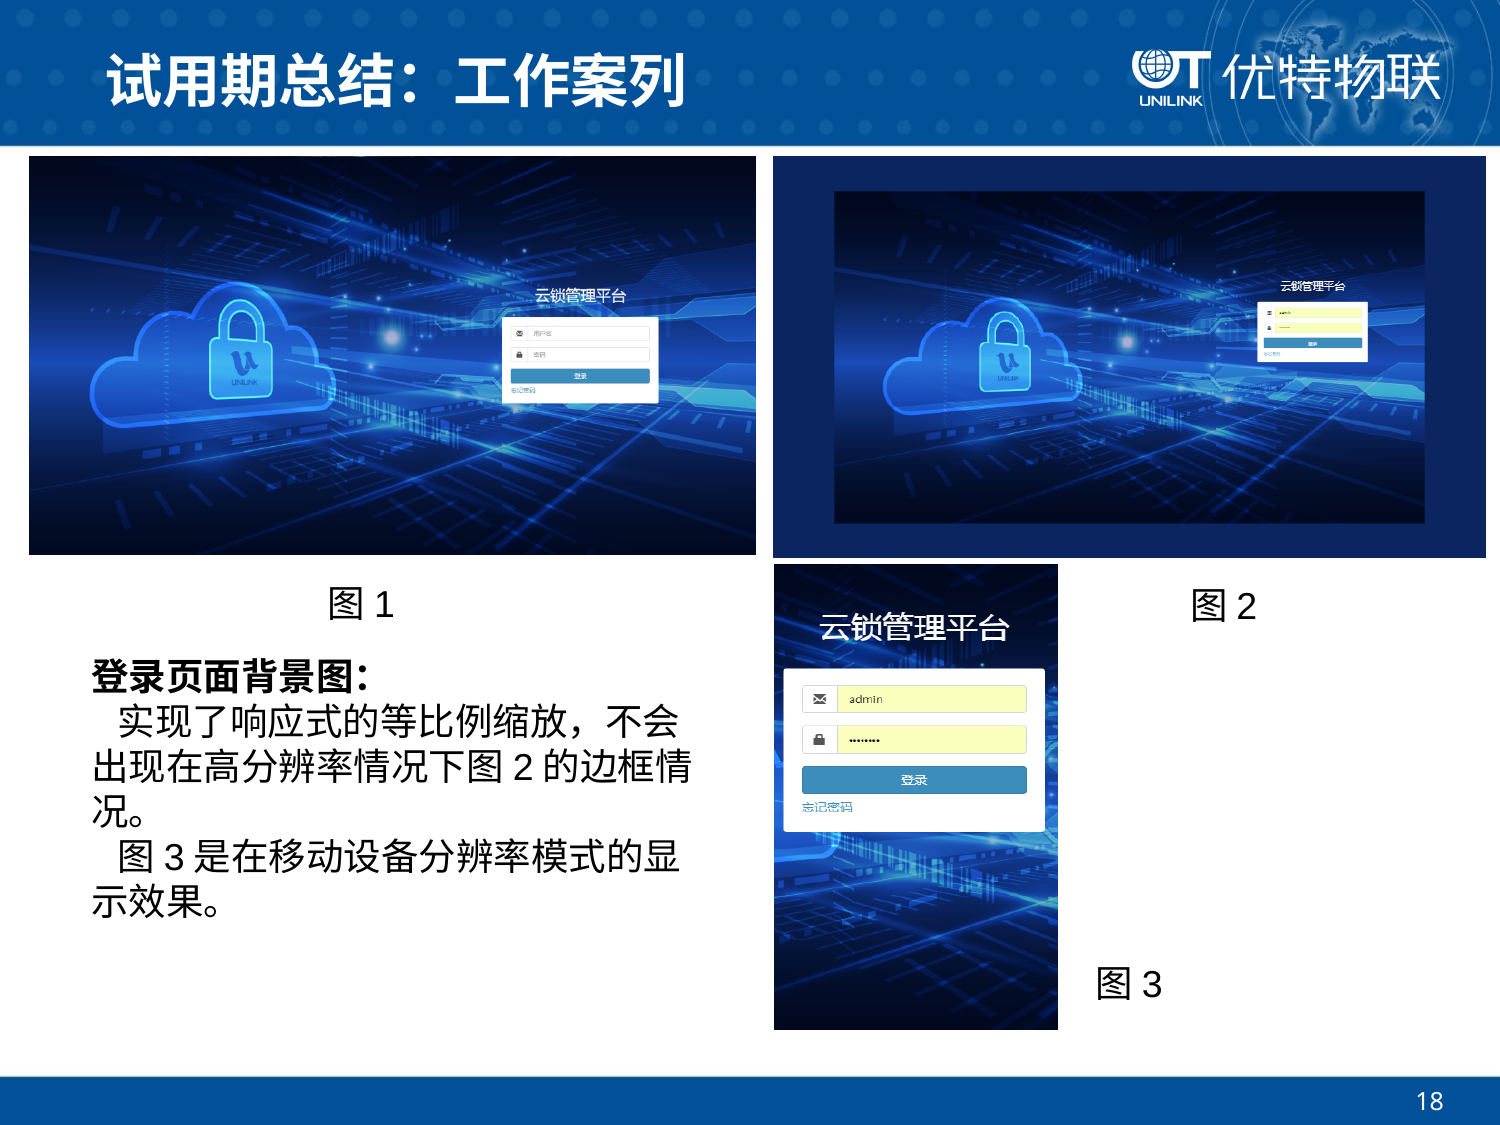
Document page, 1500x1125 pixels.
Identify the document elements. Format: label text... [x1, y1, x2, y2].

picture [0, 0, 1500, 1125]
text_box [29, 156, 1486, 1030]
slide_number 18 [1068, 1077, 1460, 1122]
title 试用期总结：工作案列 [89, 32, 1053, 126]
